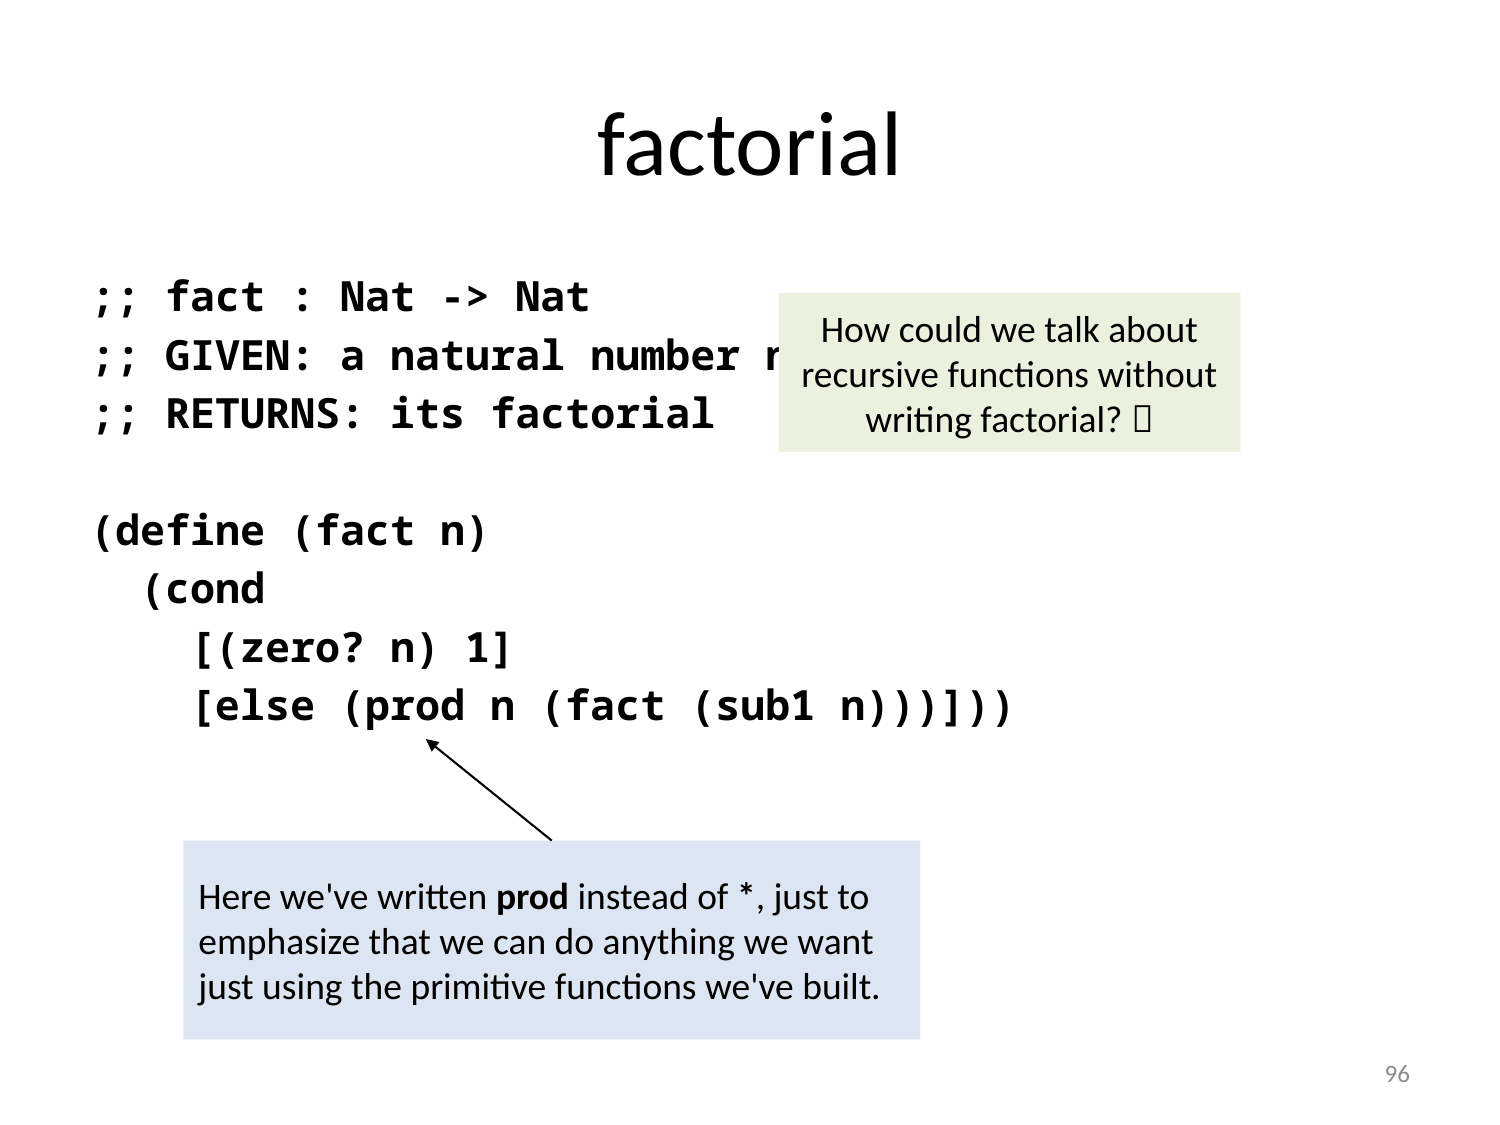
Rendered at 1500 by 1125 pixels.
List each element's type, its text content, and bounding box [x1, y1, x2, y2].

text_box How could we talk about recursive functions without writing factorial?  [777, 291, 1242, 454]
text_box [425, 738, 552, 841]
list ;; fact : Nat -> Nat ;; GIVEN: a natural number n ;; RETURNS: its factorial (define (fact n) (cond [(zero? n) 1] [else (prod n (fact (sub1 n)))])) [75, 262, 1425, 1005]
slide_number 96 [1074, 1042, 1425, 1103]
title factorial [75, 45, 1425, 233]
text_box Here we've written prod instead of *, just to emphasize that we can do anything we want just using the primitive functions we've built. [181, 838, 922, 1042]
